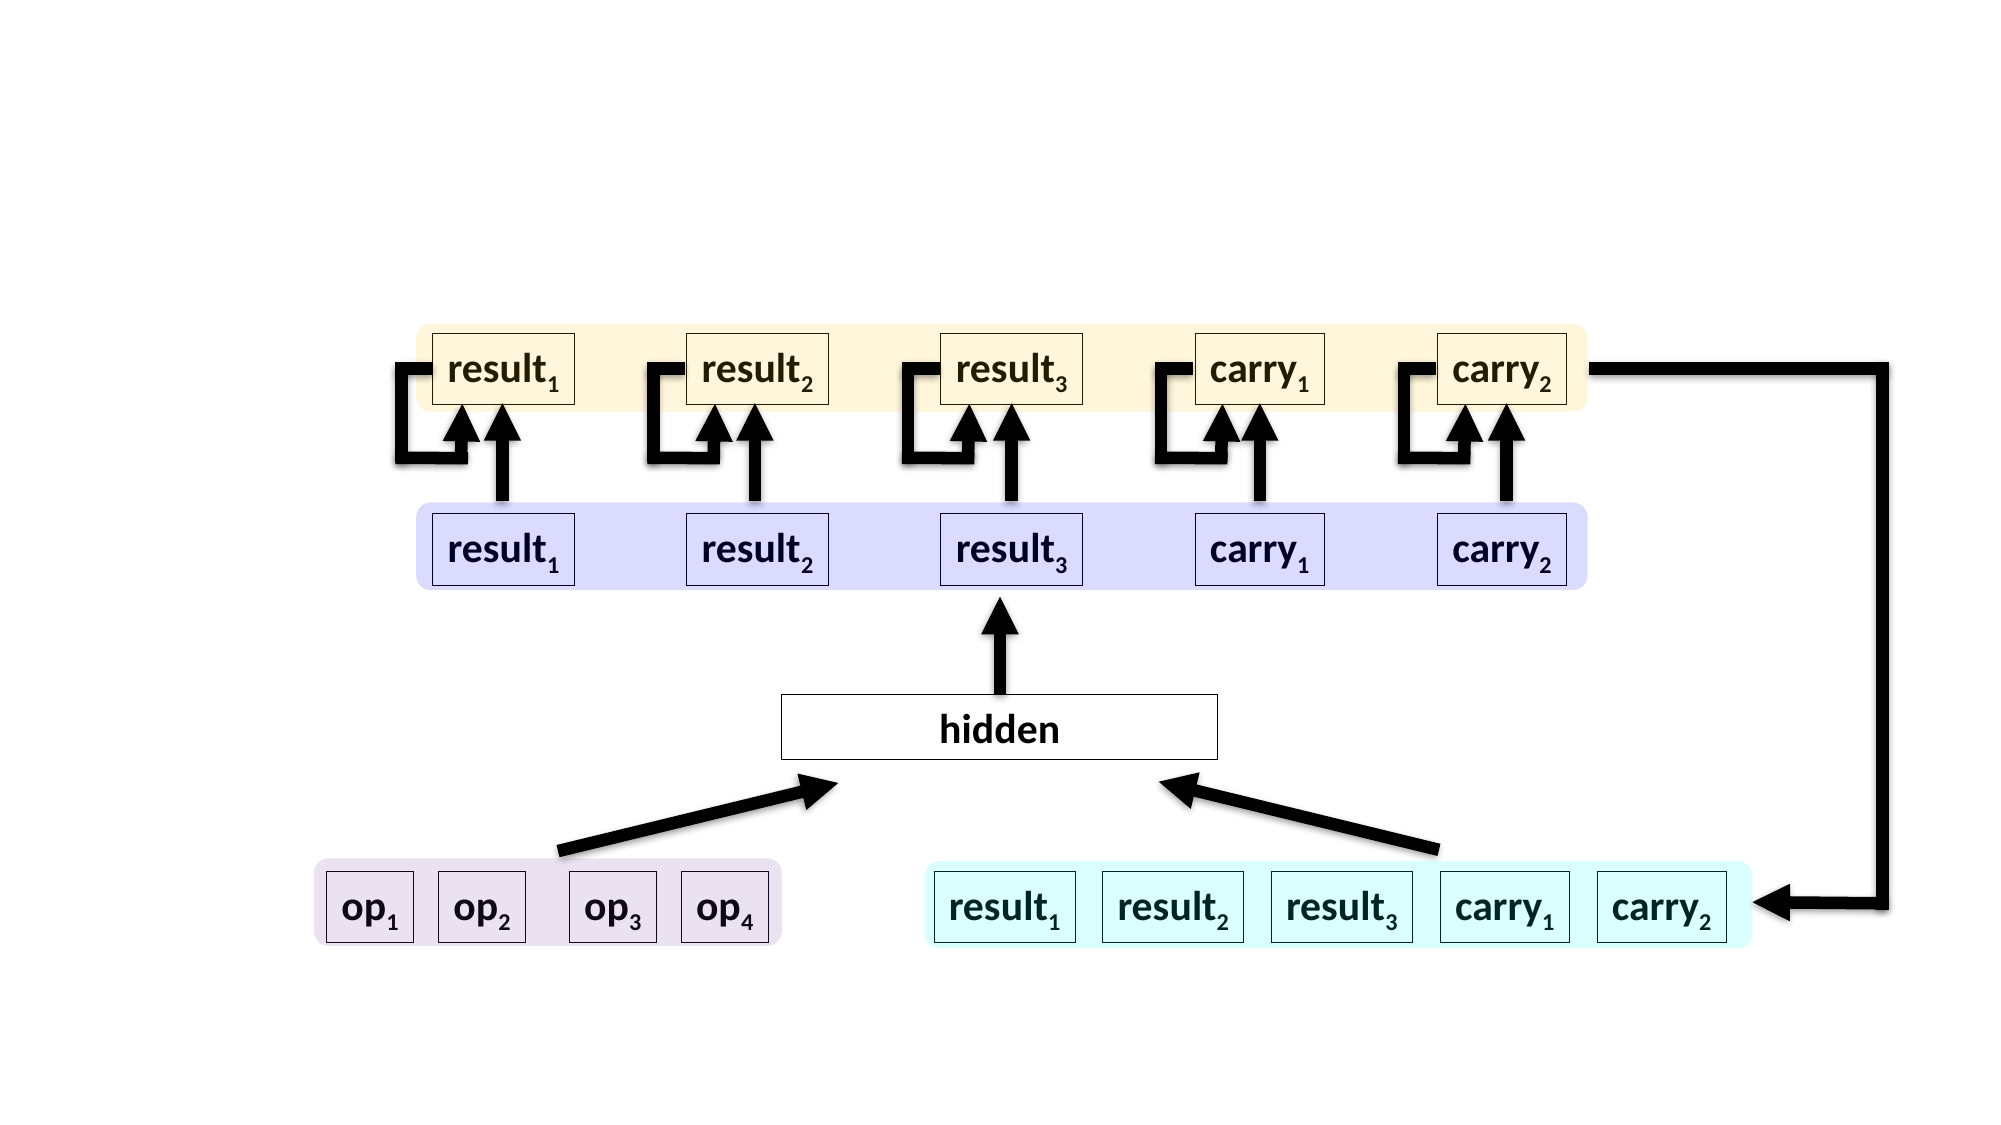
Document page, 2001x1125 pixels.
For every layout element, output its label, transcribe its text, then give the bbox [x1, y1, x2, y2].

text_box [647, 368, 721, 463]
text_box [414, 500, 1590, 593]
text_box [932, 870, 1729, 937]
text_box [431, 513, 1569, 580]
text_box [922, 858, 1755, 951]
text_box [557, 782, 839, 852]
text_box [311, 856, 784, 949]
text_box hidden [781, 694, 1218, 760]
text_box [1397, 368, 1471, 463]
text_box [431, 333, 1569, 400]
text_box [1154, 368, 1228, 463]
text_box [1158, 781, 1440, 851]
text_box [395, 368, 469, 463]
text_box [325, 870, 770, 937]
text_box [414, 321, 1590, 414]
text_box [901, 368, 975, 463]
